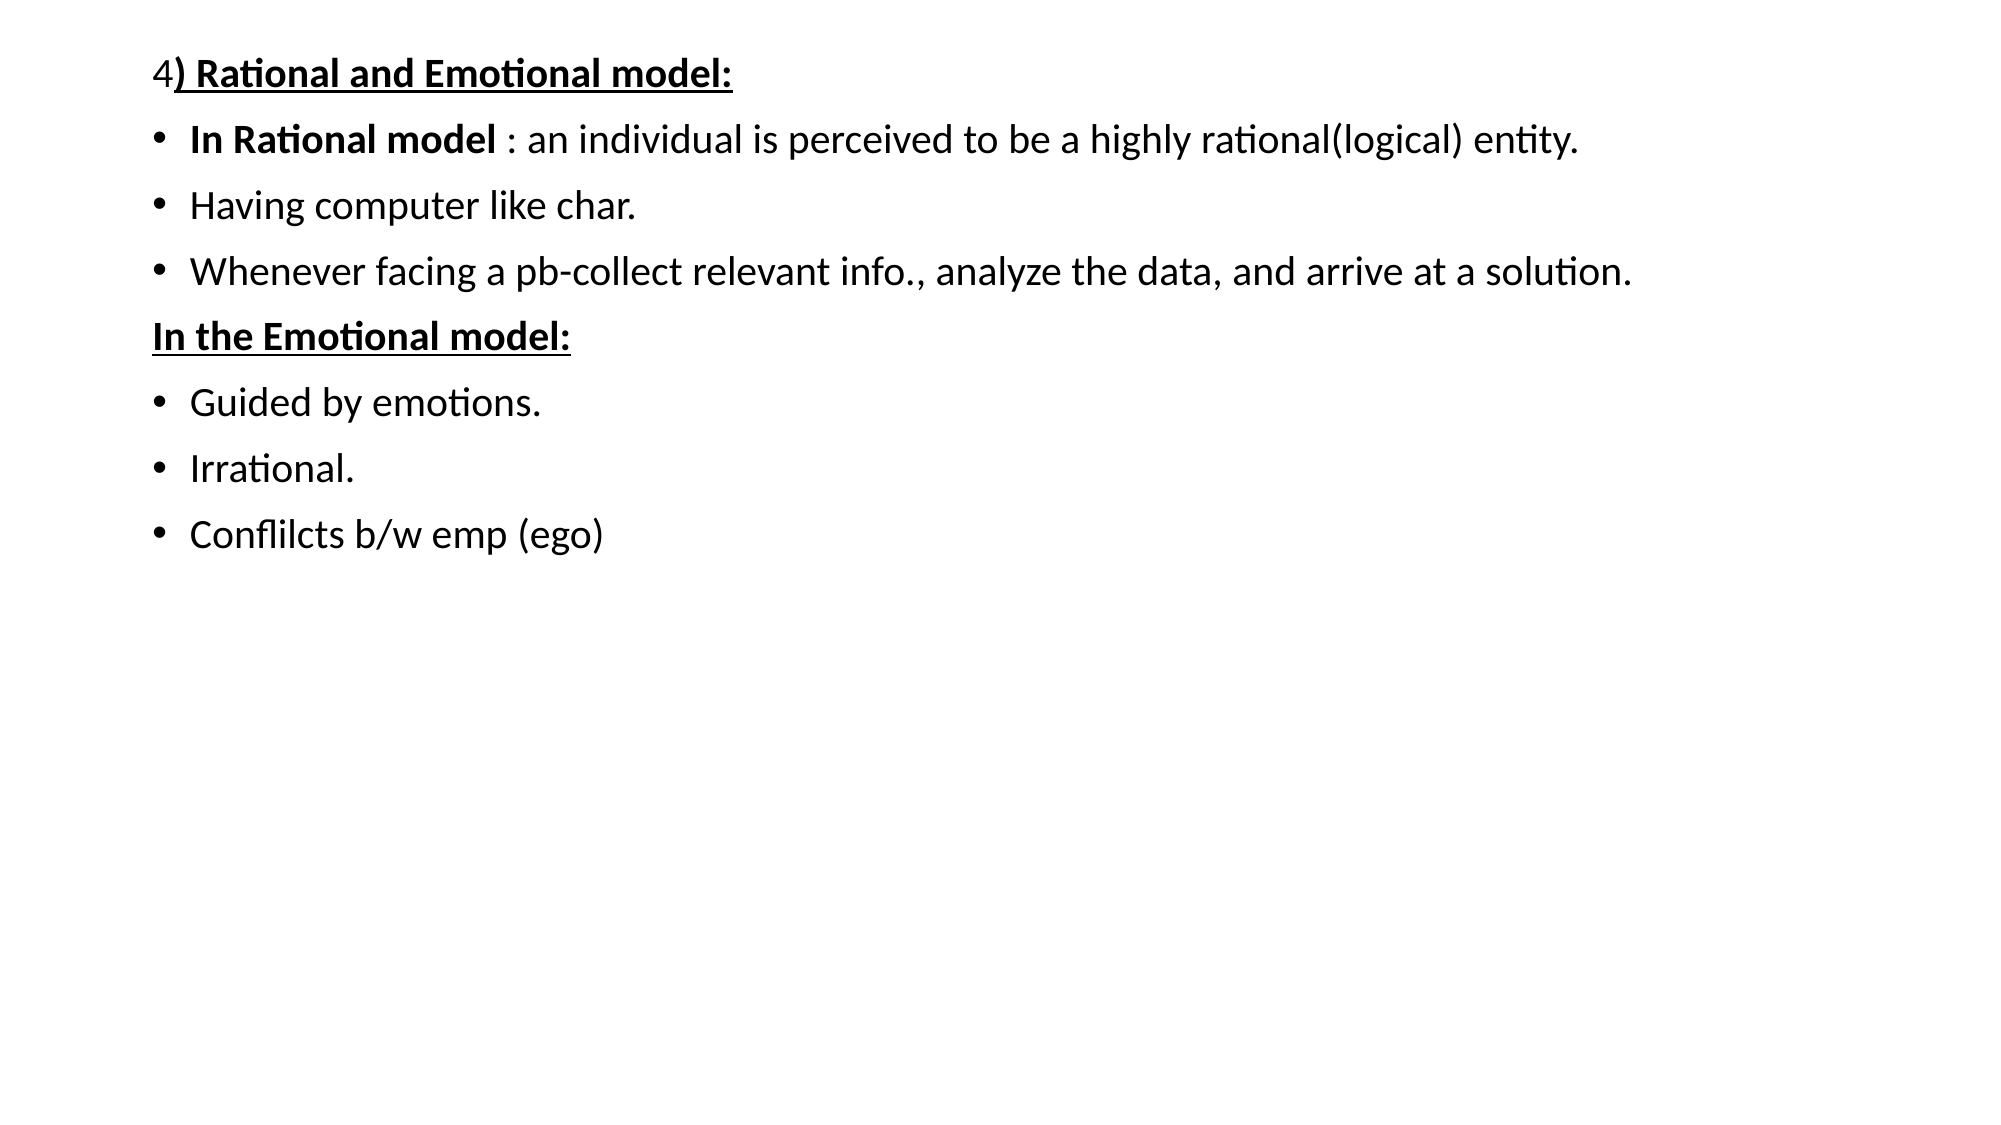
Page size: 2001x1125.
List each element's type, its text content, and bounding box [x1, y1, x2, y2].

list 4) Rational and Emotional model: In Rational model : an individual is perceived to be a highly rational(logical) entity. Having computer like char. Whenever facing a pb-collect relevant info., analyze the data, and arrive at a solution. In the Emotional model: Guided by emotions. Irrational. Conflilcts b/w emp (ego) [137, 43, 1863, 1014]
